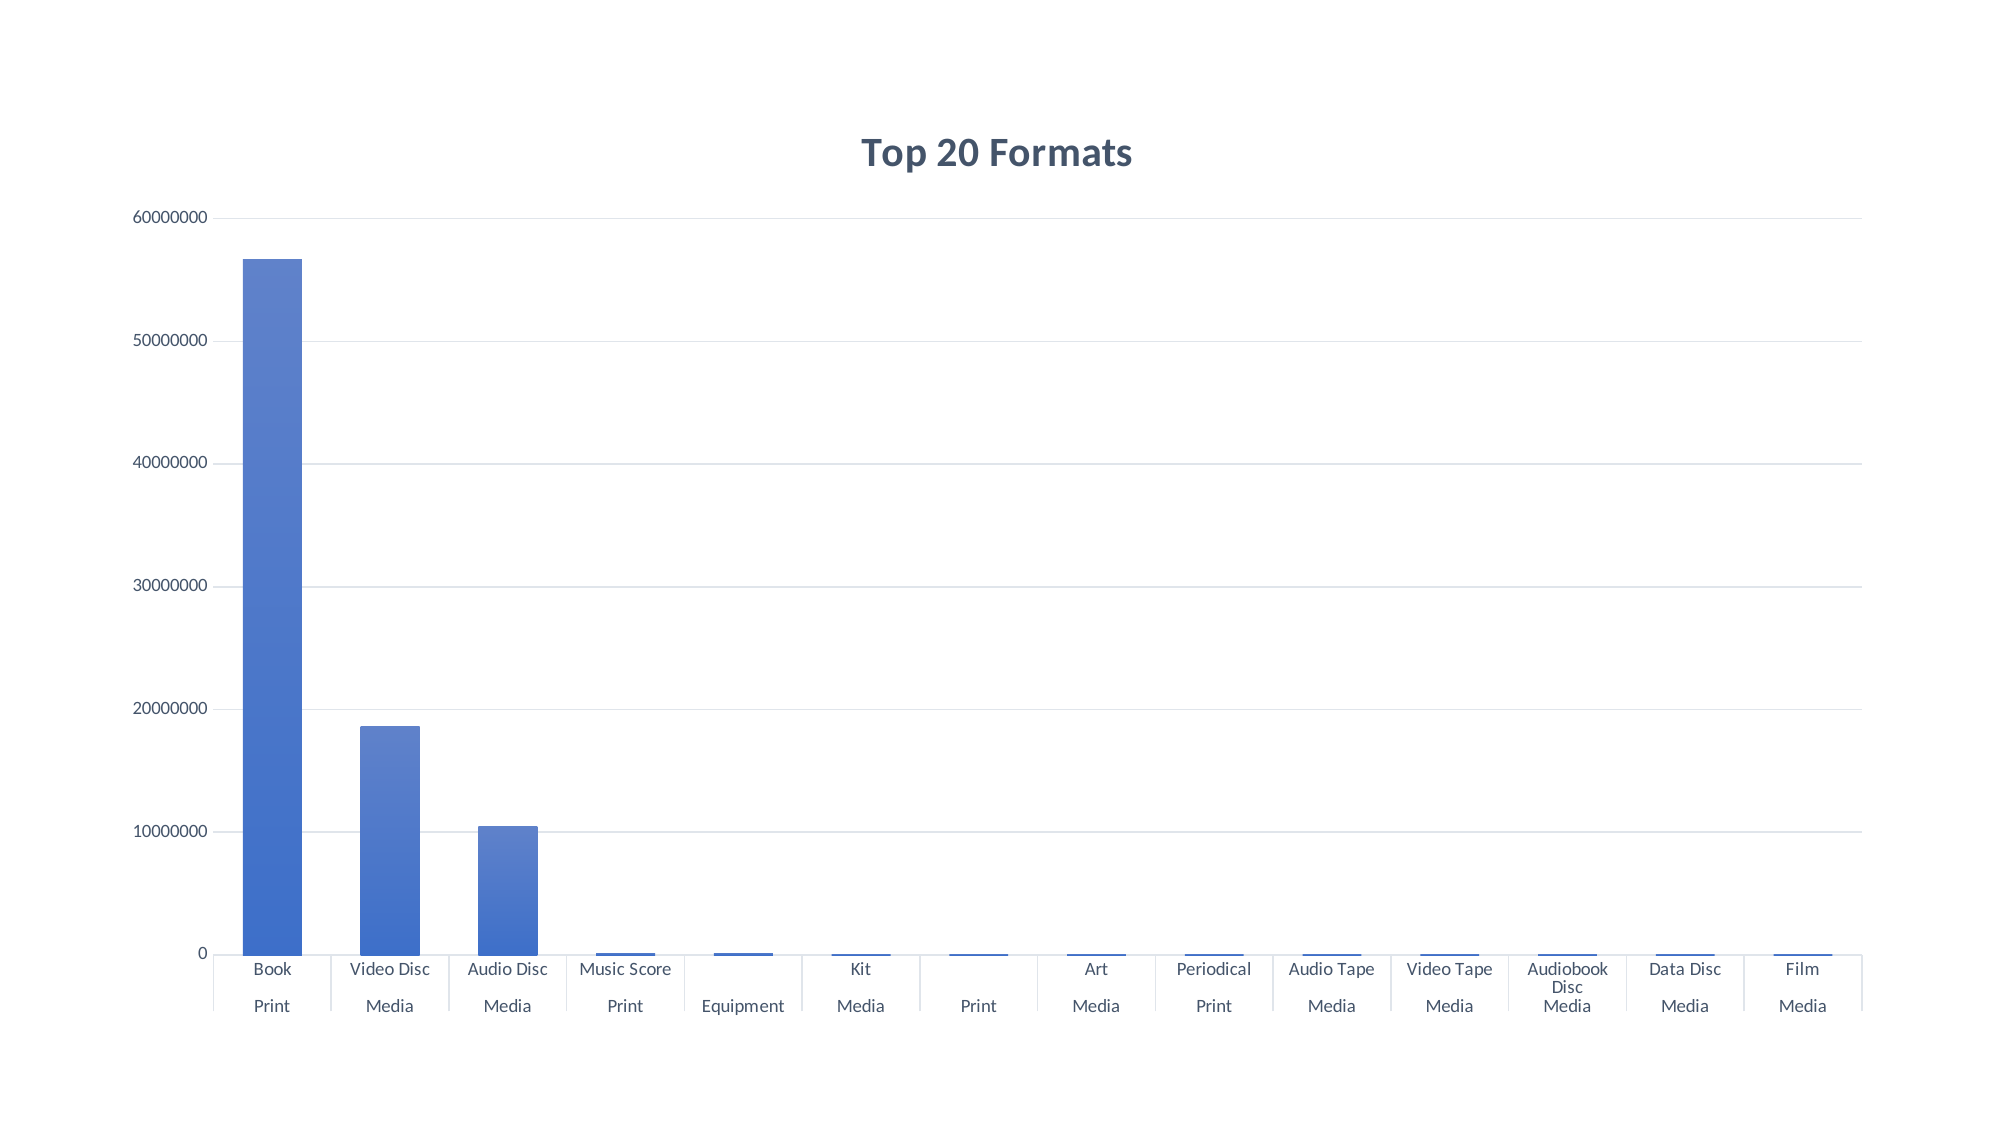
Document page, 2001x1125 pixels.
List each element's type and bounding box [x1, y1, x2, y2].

chart [96, 96, 1898, 1037]
